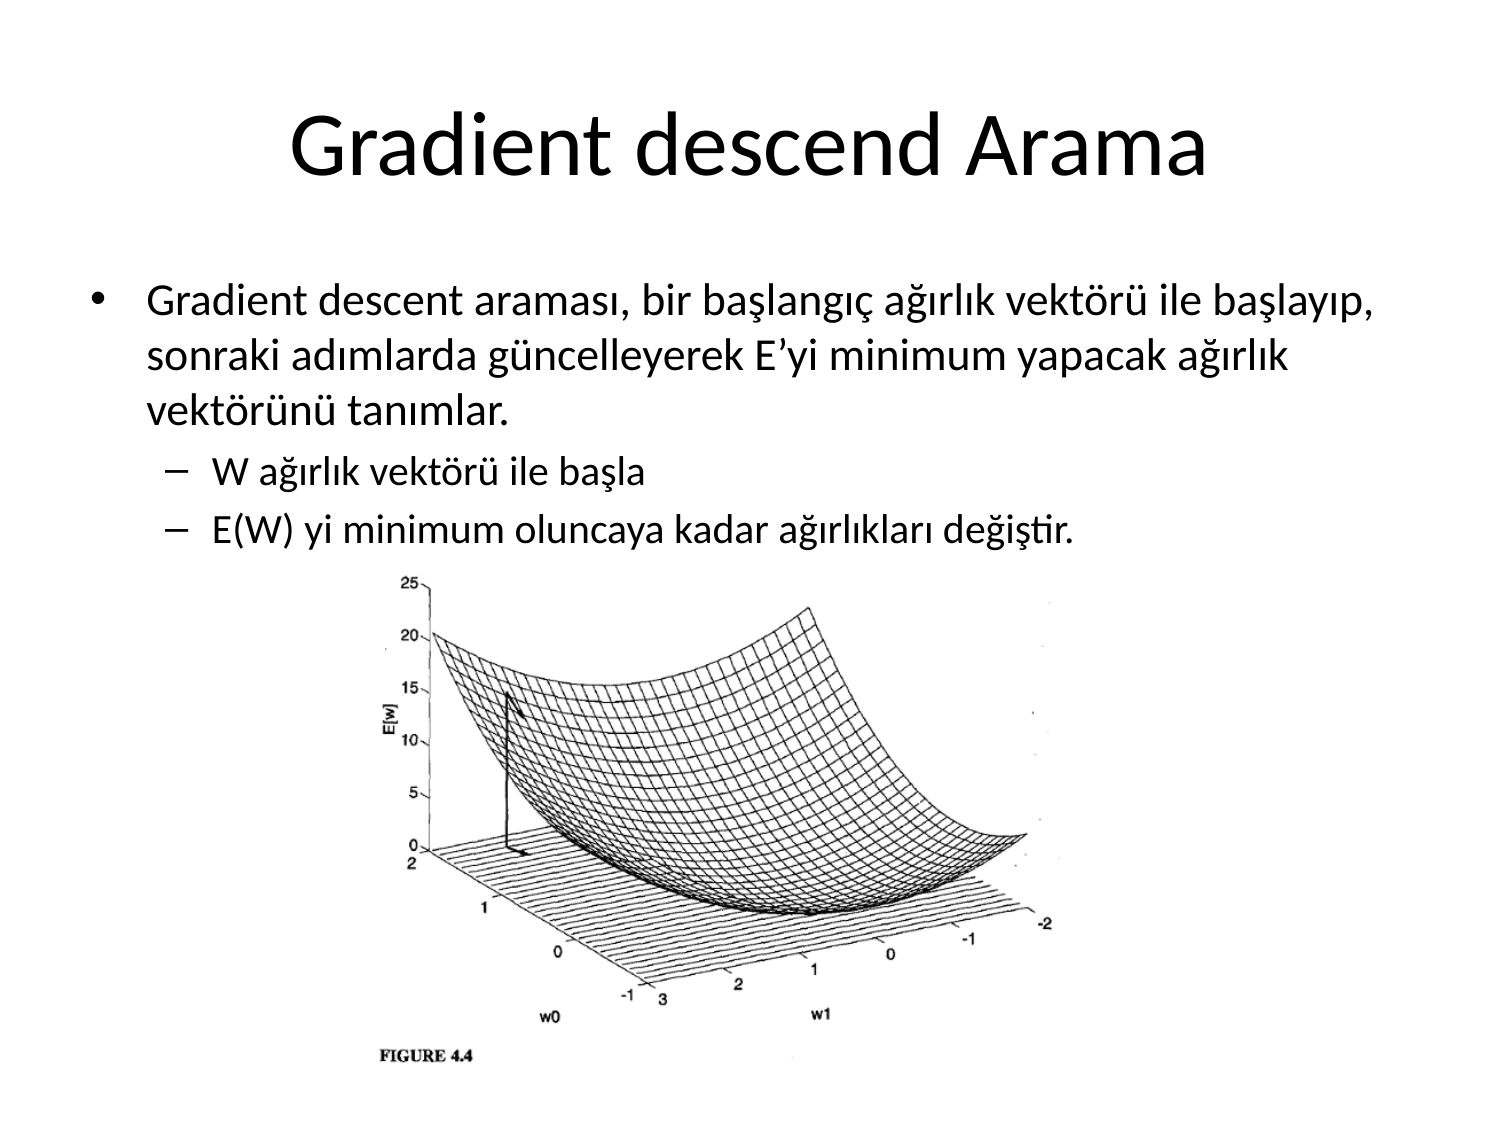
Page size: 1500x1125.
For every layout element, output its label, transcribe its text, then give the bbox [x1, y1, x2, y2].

list Gradient descent araması, bir başlangıç ağırlık vektörü ile başlayıp, sonraki adımlarda güncelleyerek E’yi minimum yapacak ağırlık vektörünü tanımlar. W ağırlık vektörü ile başla E(W) yi minimum oluncaya kadar ağırlıkları değiştir. [75, 262, 1425, 1005]
picture [359, 562, 1083, 1068]
title Gradient descend Arama [75, 45, 1425, 233]
